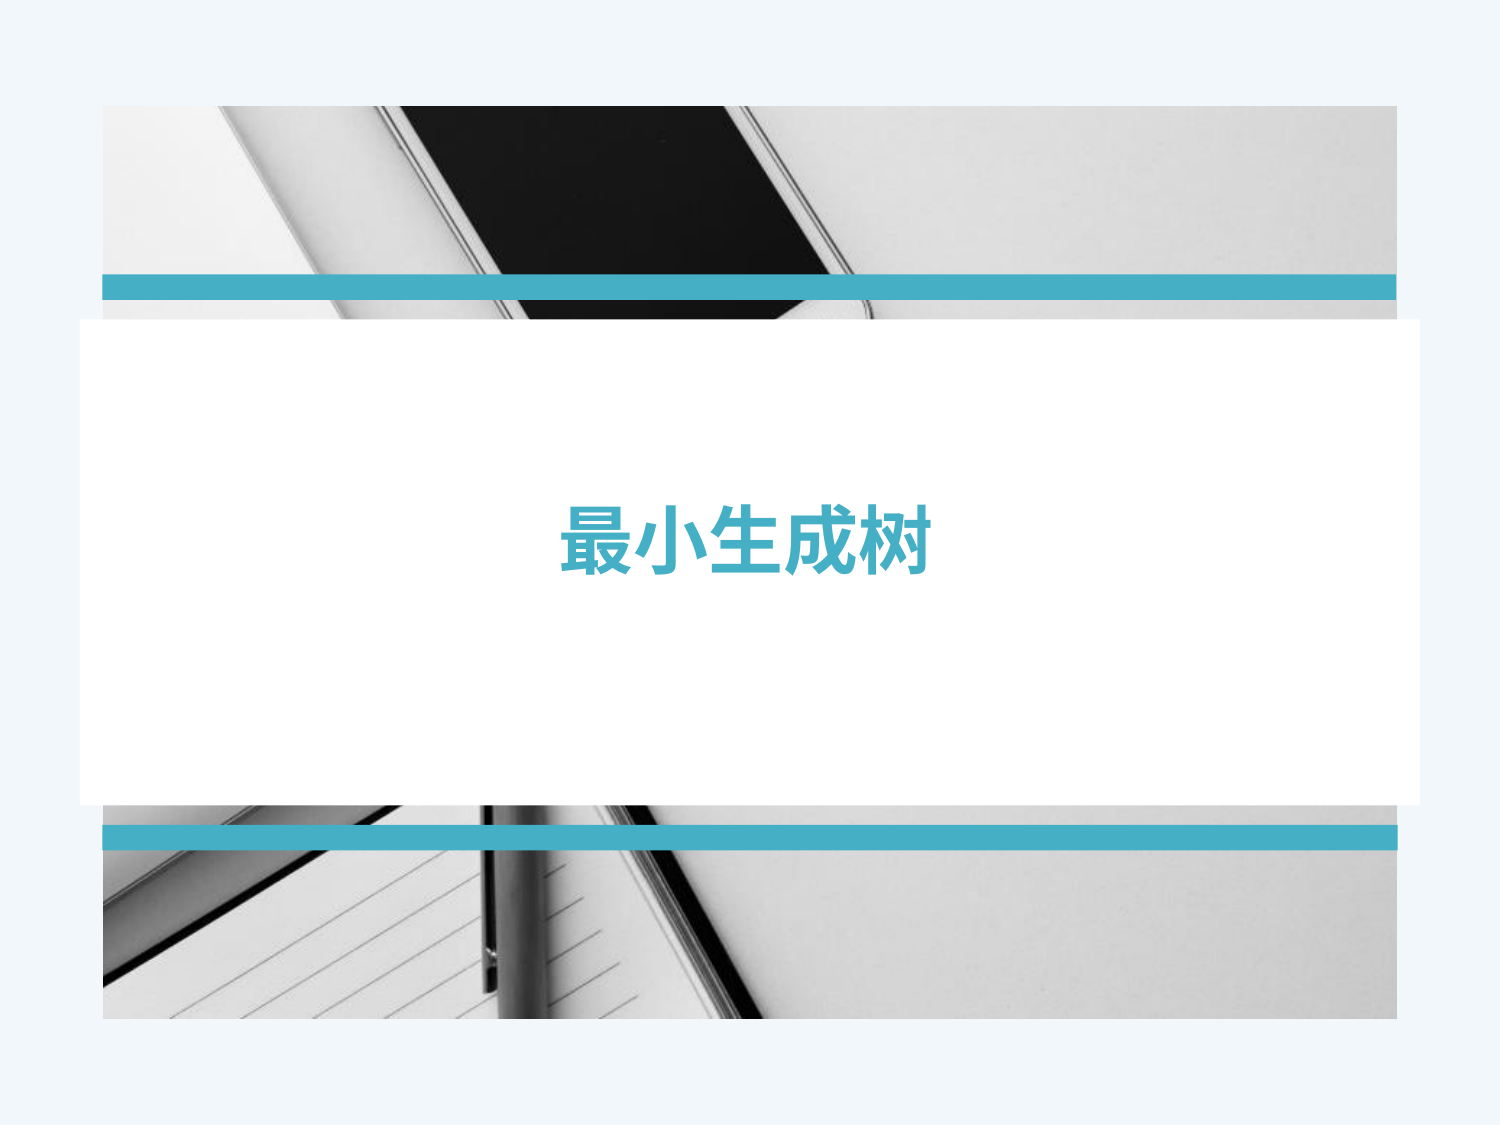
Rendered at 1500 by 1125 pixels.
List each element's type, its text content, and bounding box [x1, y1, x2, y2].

picture [103, 300, 1397, 319]
picture [103, 106, 1397, 274]
title 最小生成树 [543, 375, 1397, 593]
picture [103, 806, 1397, 824]
picture [103, 851, 1397, 1019]
